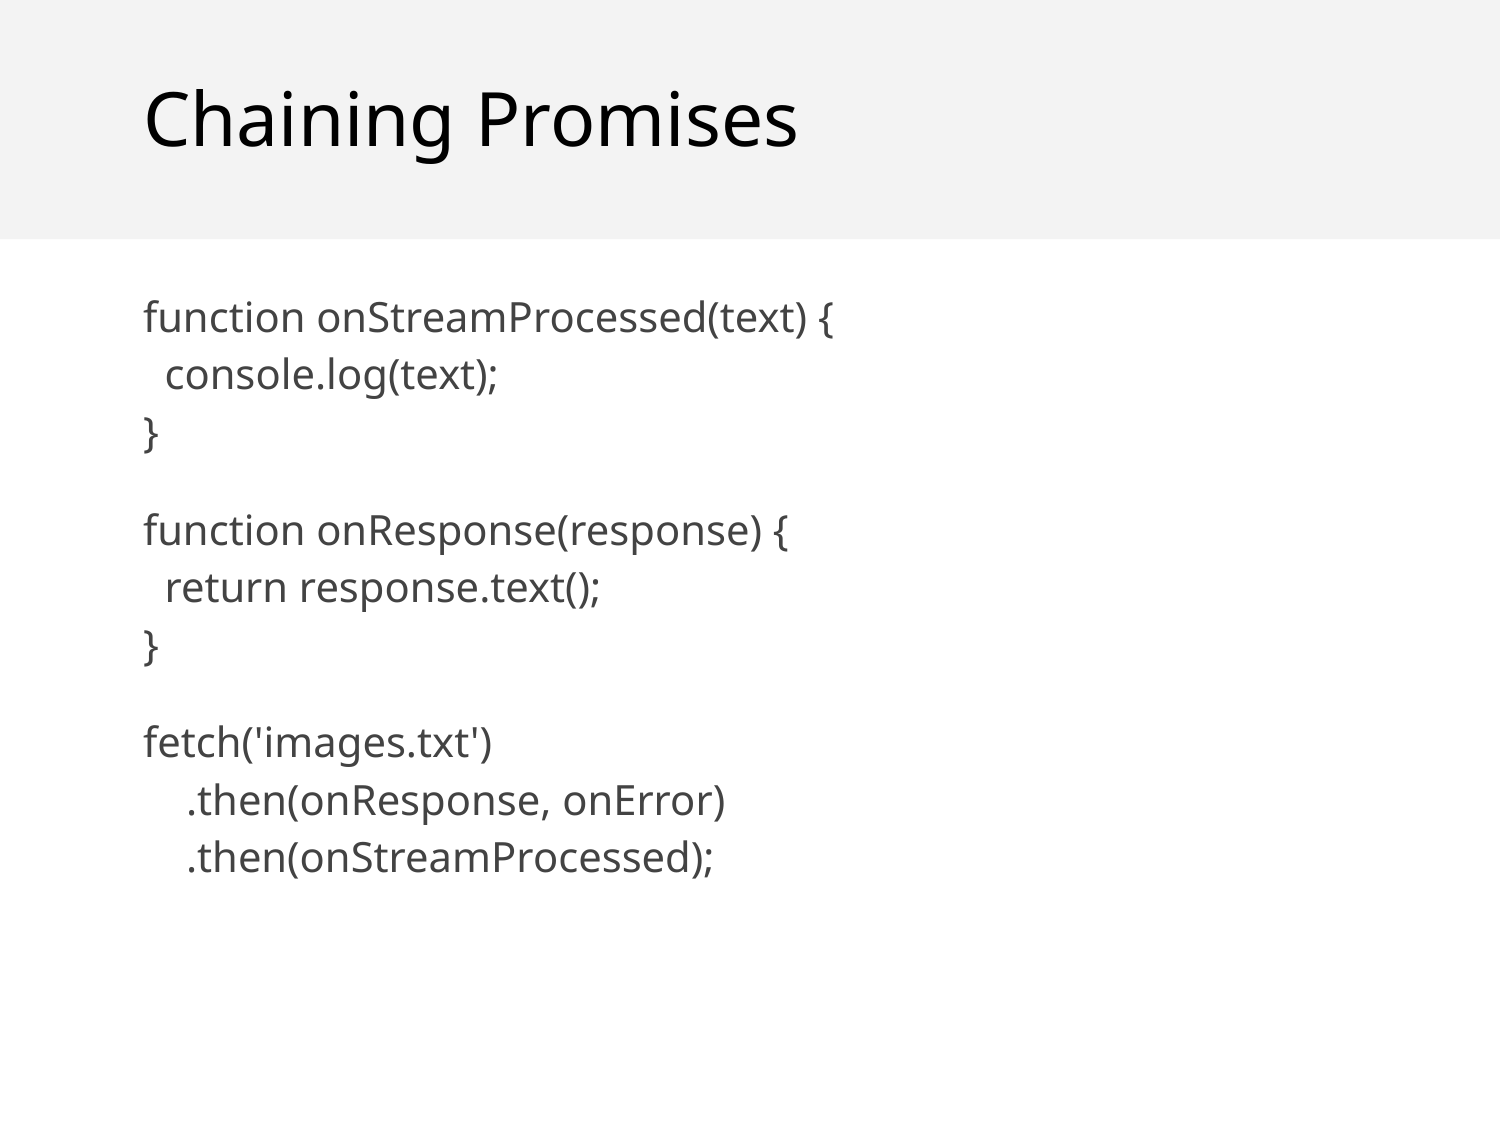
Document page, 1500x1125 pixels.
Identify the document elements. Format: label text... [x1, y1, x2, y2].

text_box Chaining Promises [128, 56, 1372, 183]
text_box function onStreamProcessed(text) { console.log(text); } function onResponse(response) { return response.text(); } fetch('images.txt') .then(onResponse, onError) .then(onStreamProcessed); [128, 267, 1489, 1009]
